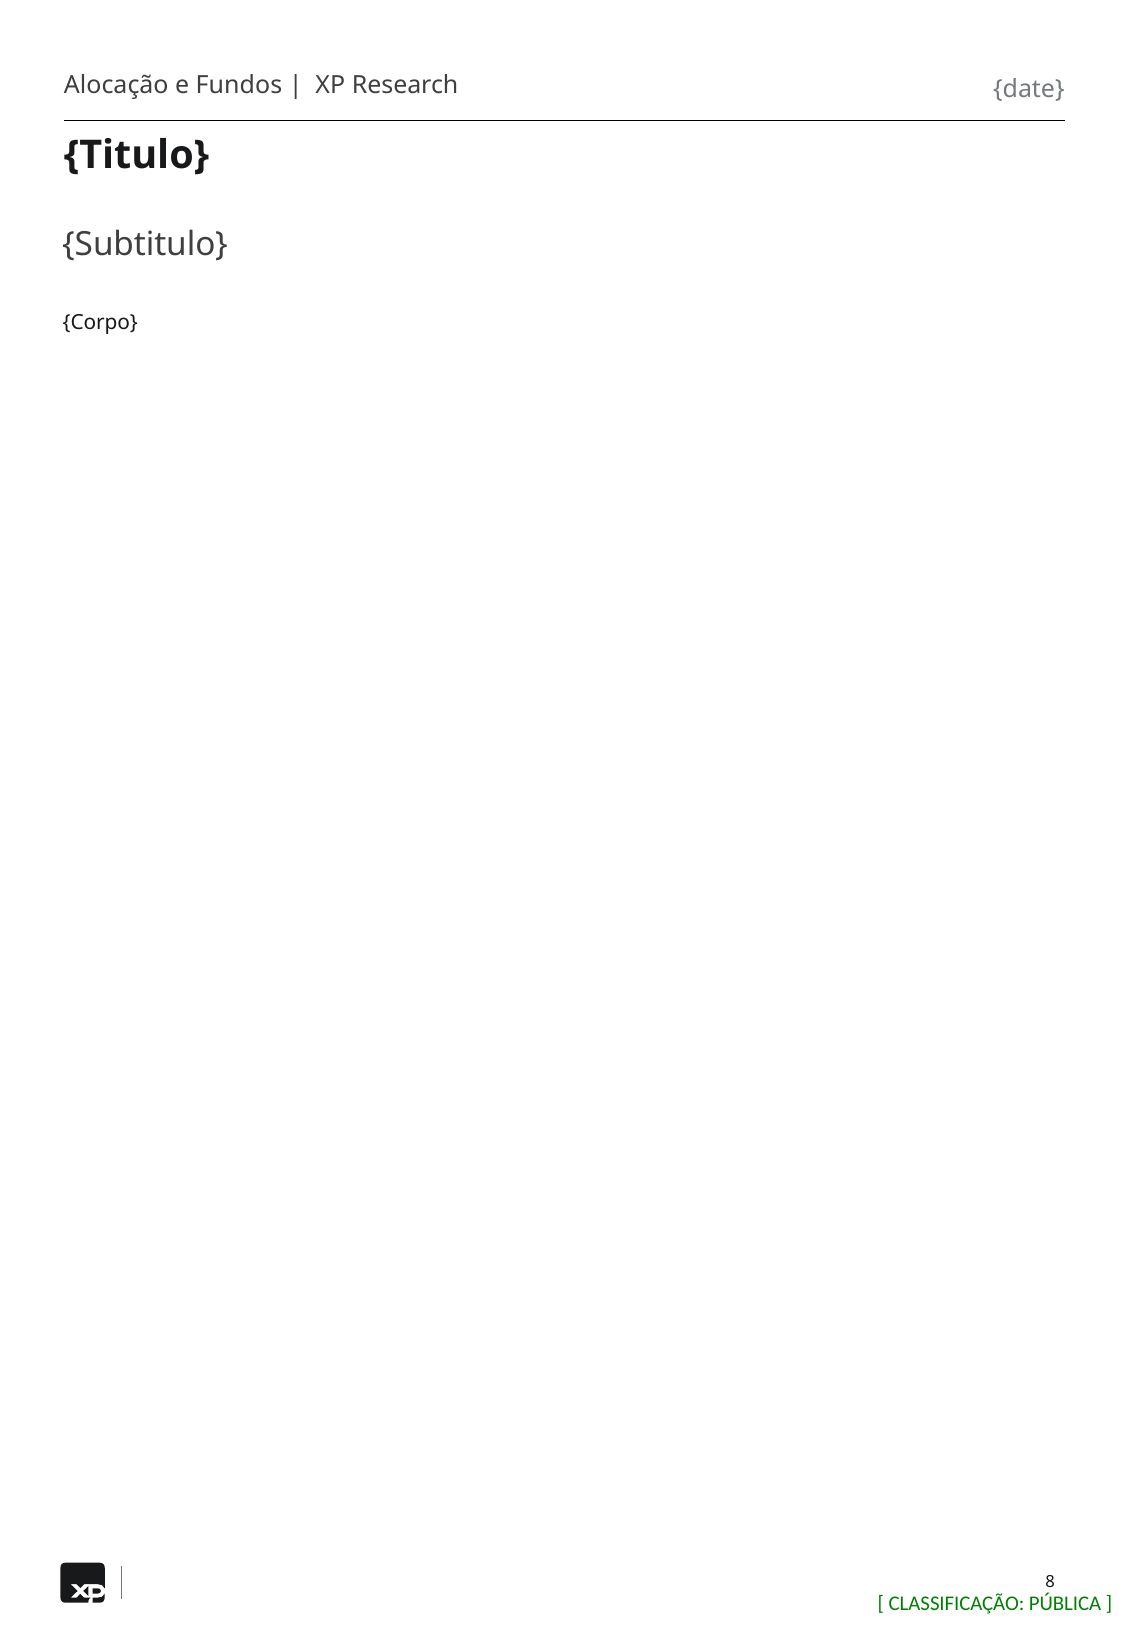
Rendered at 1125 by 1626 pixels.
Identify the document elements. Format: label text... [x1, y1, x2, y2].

list {Titulo} [64, 134, 1065, 178]
slide_number {date} [651, 71, 1065, 103]
list {Corpo} [62, 301, 1065, 1553]
list {Subtitulo} [62, 226, 1063, 277]
